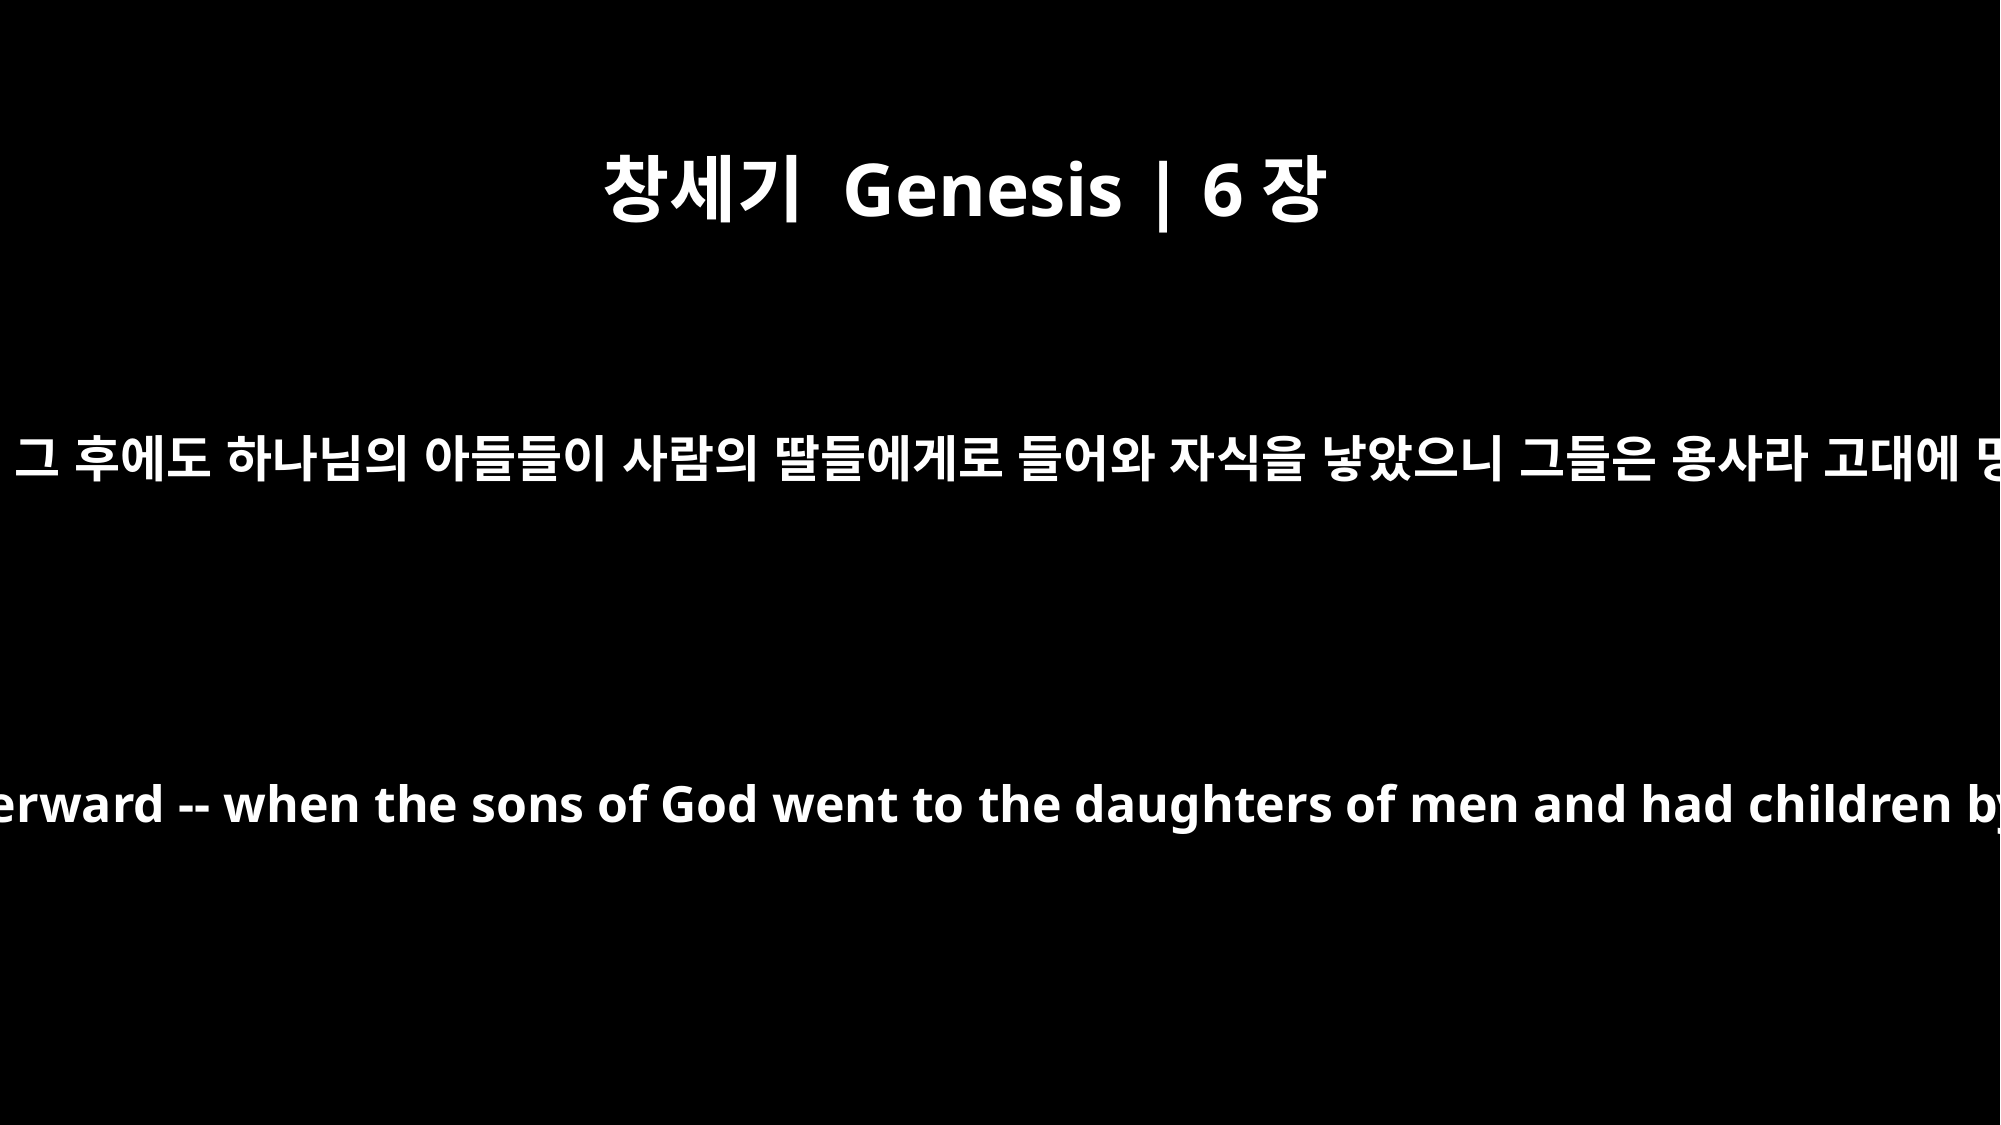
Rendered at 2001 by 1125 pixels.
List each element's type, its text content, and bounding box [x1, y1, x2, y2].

text_box The Nephilim were on the earth in those days -- and also afterward -- when the sons of God went to the daughters of men and had children by them. They were the heroes of old, men of renown. [0, 764, 2000, 840]
text_box 창세기 Genesis | 6장 [587, 136, 1345, 239]
text_box 4 당시에 땅에는 네피림이 있었고 그 후에도 하나님의 아들들이 사람의 딸들에게로 들어와 자식을 낳았으니 그들은 용사라 고대에 명성이 있는 사람들이었더라 [0, 359, 2000, 495]
